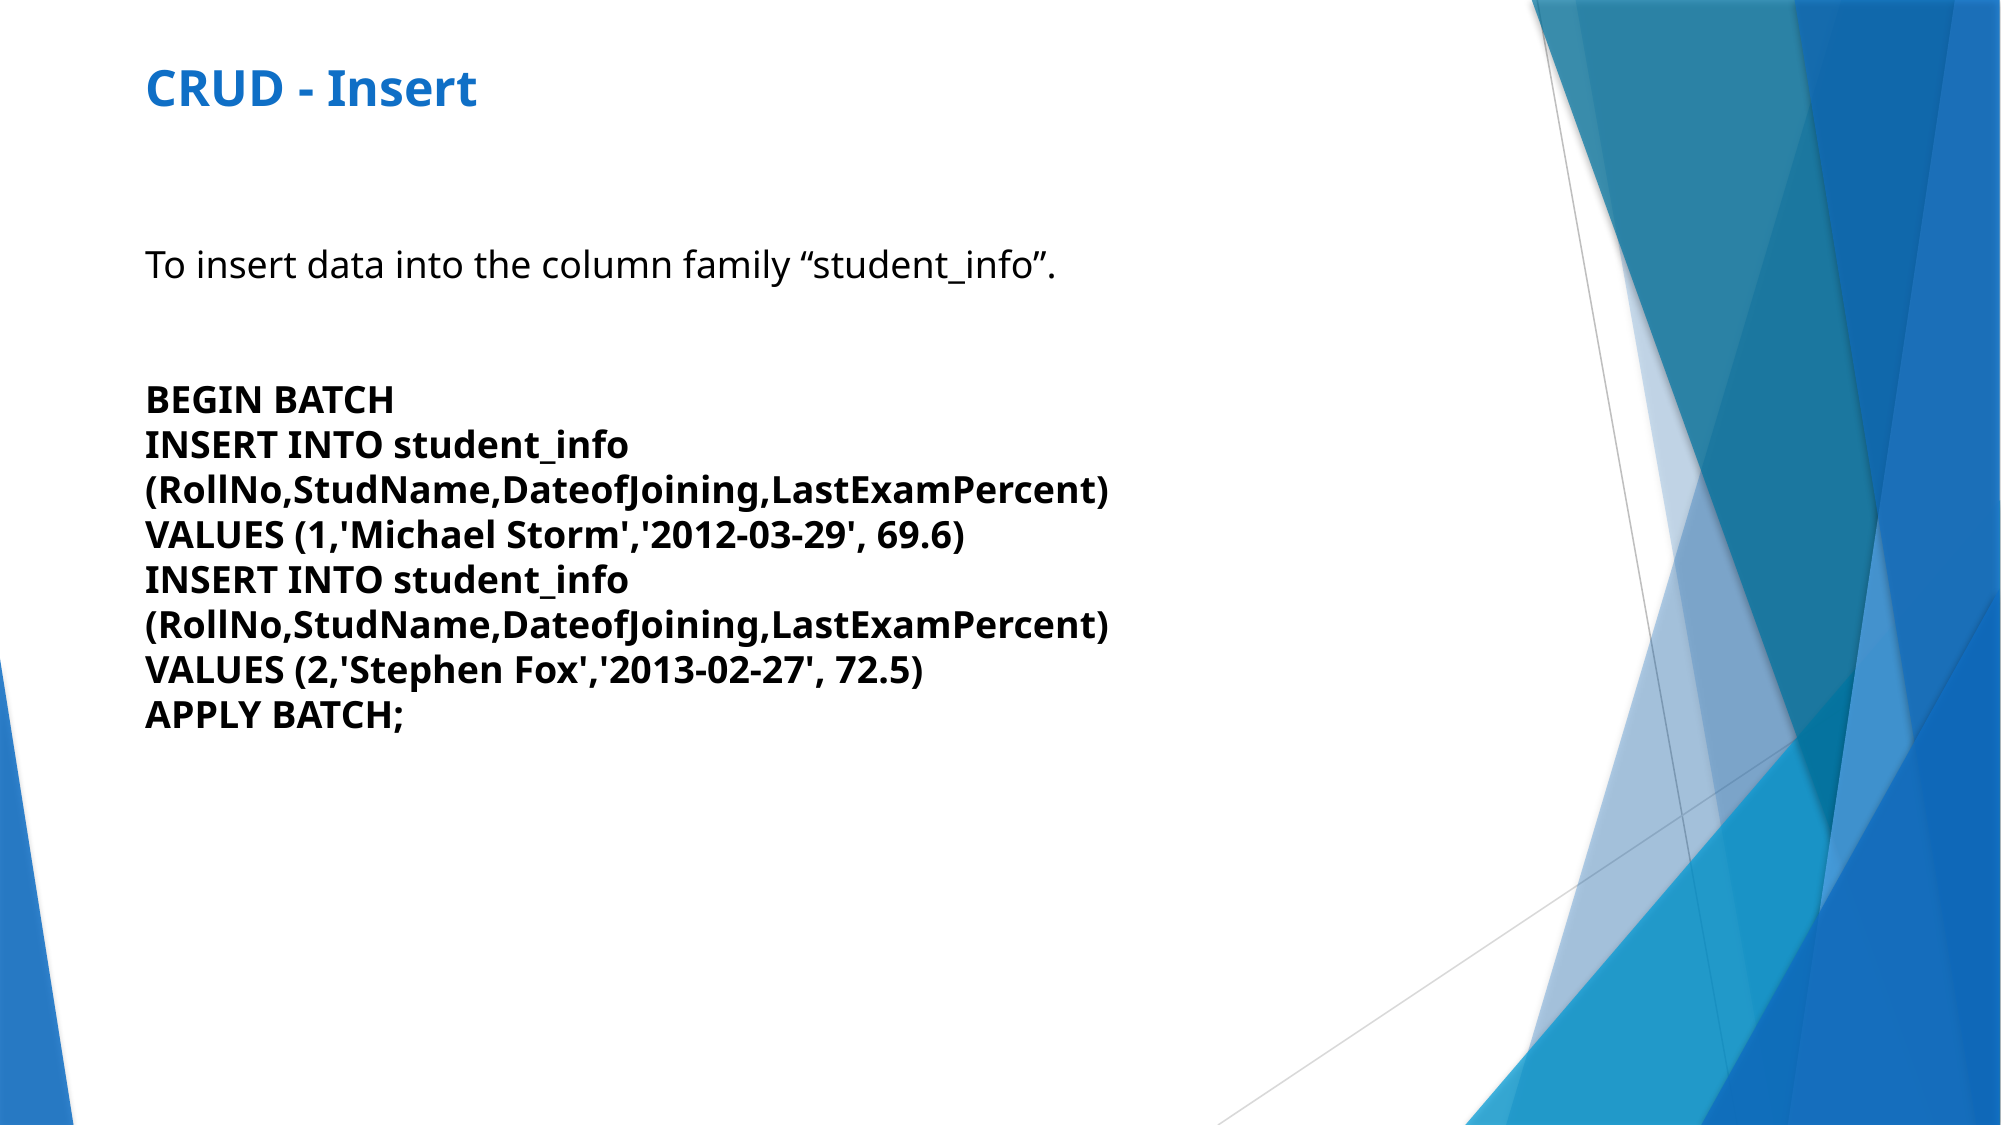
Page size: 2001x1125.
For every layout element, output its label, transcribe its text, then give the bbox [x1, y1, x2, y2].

title CRUD - Insert [130, 48, 1856, 120]
text_box To insert data into the column family “student_info”. BEGIN BATCH INSERT INTO student_info (RollNo,StudName,DateofJoining,LastExamPercent) VALUES (1,'Michael Storm','2012-03-29', 69.6) INSERT INTO student_info (RollNo,StudName,DateofJoining,LastExamPercent) VALUES (2,'Stephen Fox','2013-02-27', 72.5) APPLY BATCH; [130, 233, 1400, 833]
